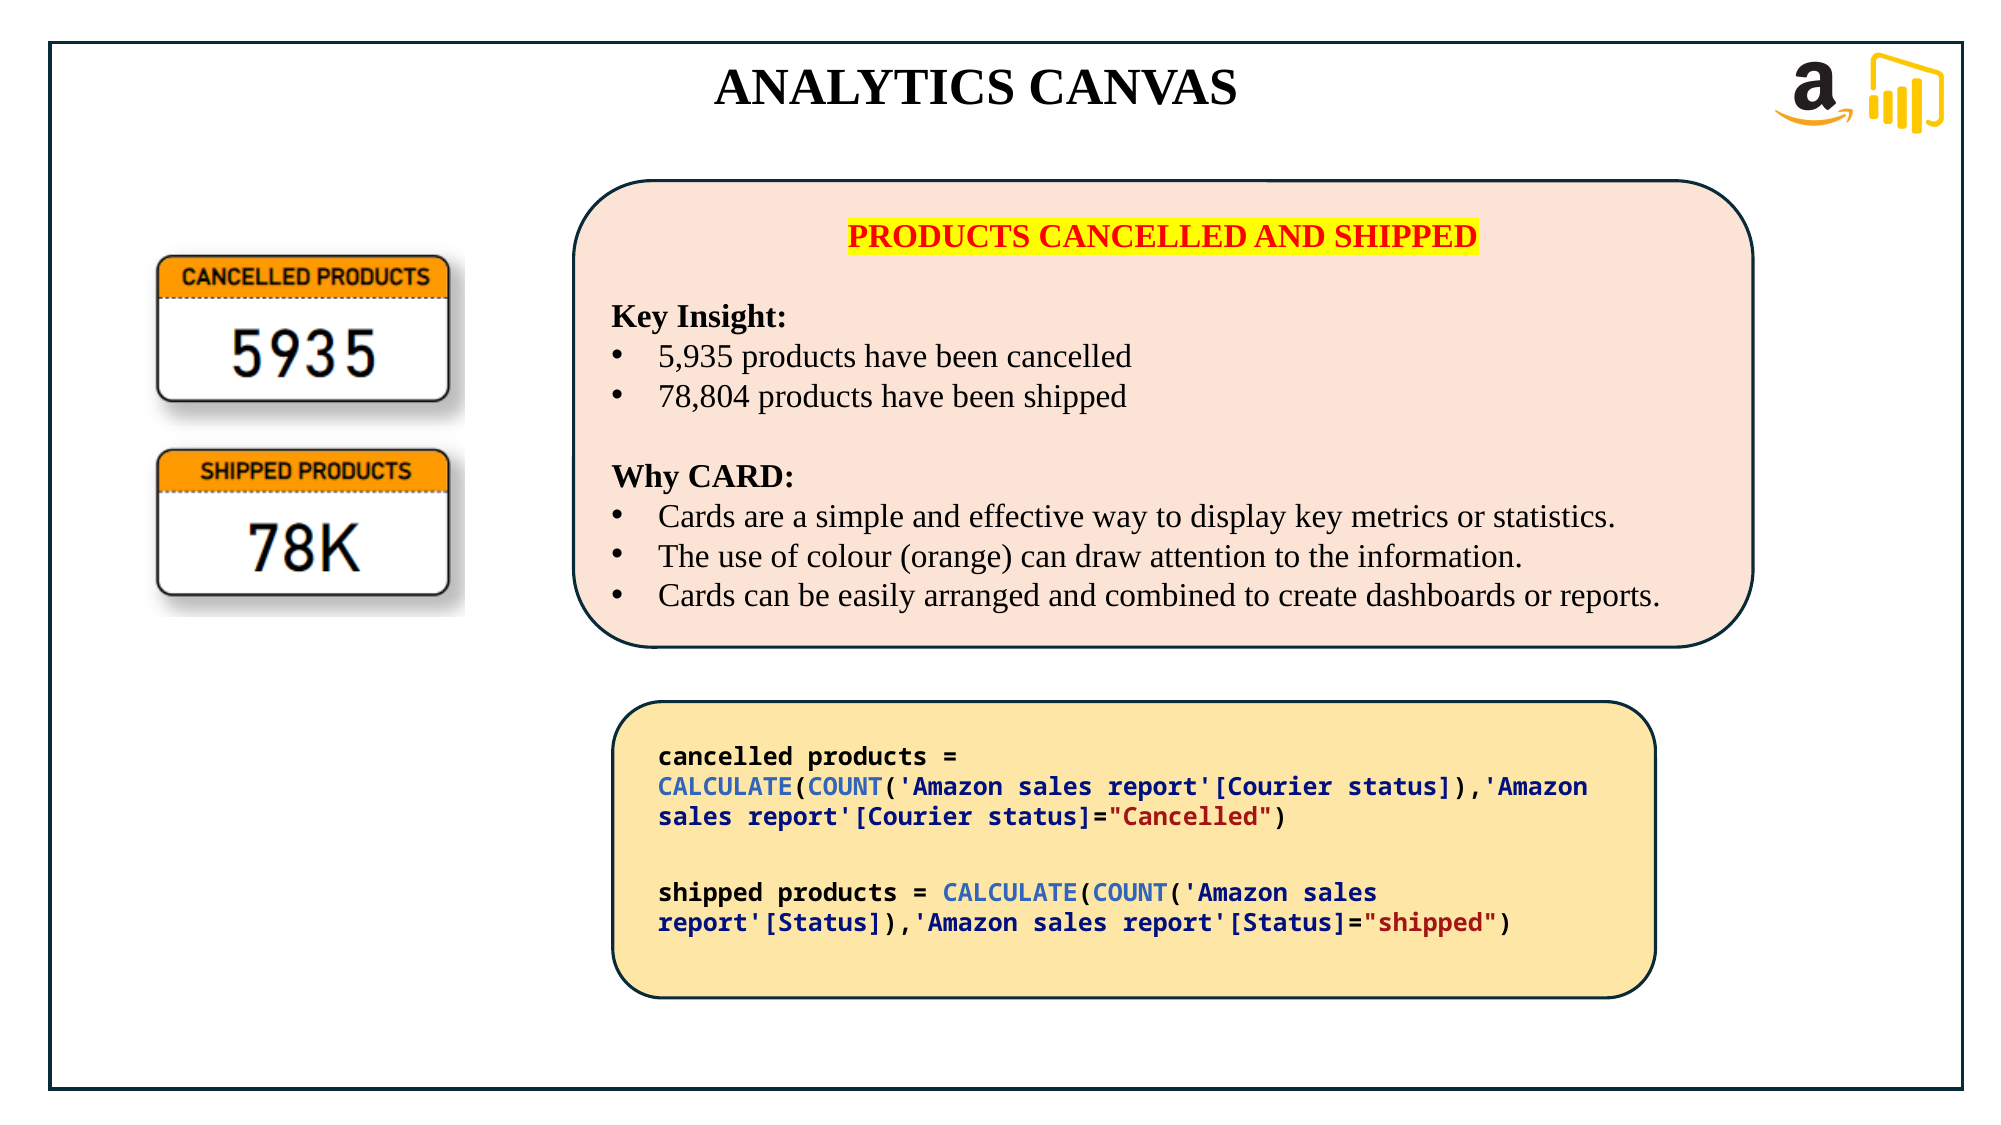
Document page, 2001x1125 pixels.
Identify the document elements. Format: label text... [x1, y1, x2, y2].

text_box PRODUCTS CANCELLED AND SHIPPED Key Insight: 5,935 products have been cancelled 78,804 products have been shipped Why CARD: Cards are a simple and effective way to display key metrics or statistics. The use of colour (orange) can draw attention to the information. Cards can be easily arranged and combined to create dashboards or reports. [571, 179, 1755, 649]
text_box shipped products = CALCULATE(COUNT('Amazon sales report'[Status]),'Amazon sales report'[Status]="shipped") [642, 868, 1570, 944]
picture [1772, 52, 1856, 131]
text_box ANALYTICS CANVAS [699, 45, 1601, 123]
text_box cancelled products = CALCULATE(COUNT('Amazon sales report'[Courier status]),'Amazon sales report'[Courier status]="Cancelled") [642, 732, 1626, 838]
text_box [611, 700, 1658, 1000]
text_box [48, 41, 1964, 1091]
picture [138, 215, 465, 617]
picture [1860, 52, 1951, 134]
